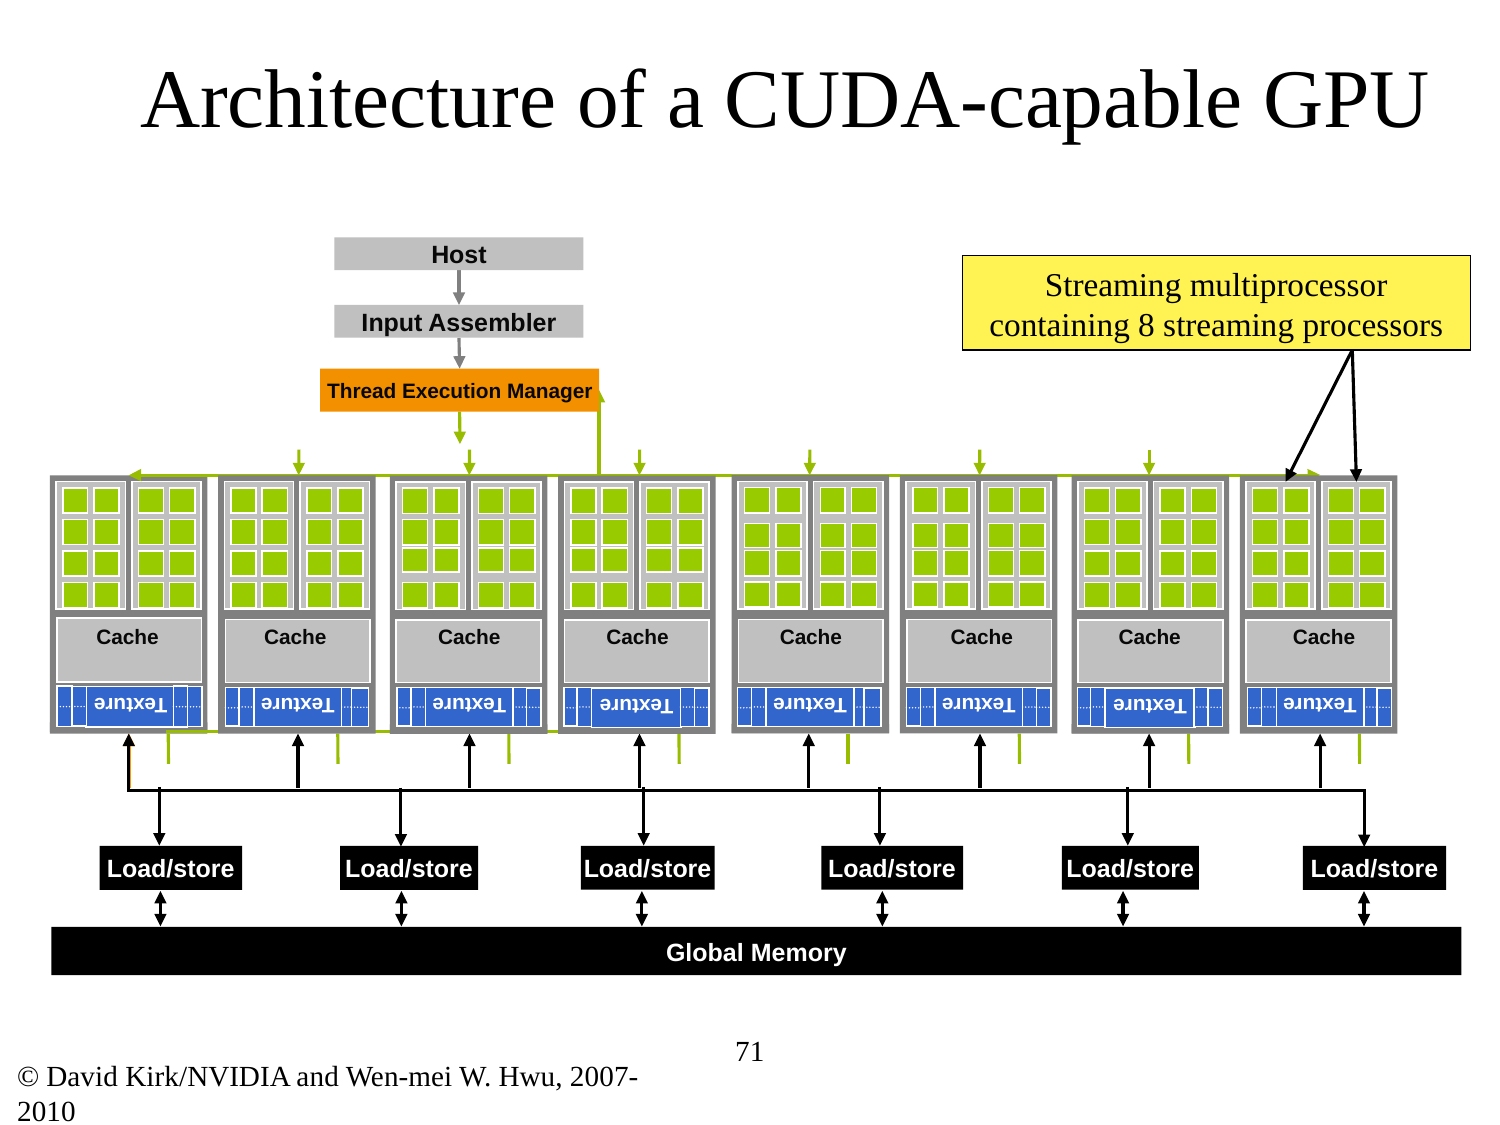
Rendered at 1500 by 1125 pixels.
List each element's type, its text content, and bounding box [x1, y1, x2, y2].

title Architecture of a CUDA-capable GPU [112, 0, 1459, 188]
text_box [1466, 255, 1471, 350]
slide_number 71 [512, 1024, 988, 1101]
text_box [1285, 349, 1353, 482]
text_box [49, 237, 1462, 976]
footer © David Kirk/NVIDIA and Wen-mei W. Hwu, 2007-2010 ECE 408, University of Illinois, Urbana-Champaign [1, 1049, 711, 1125]
